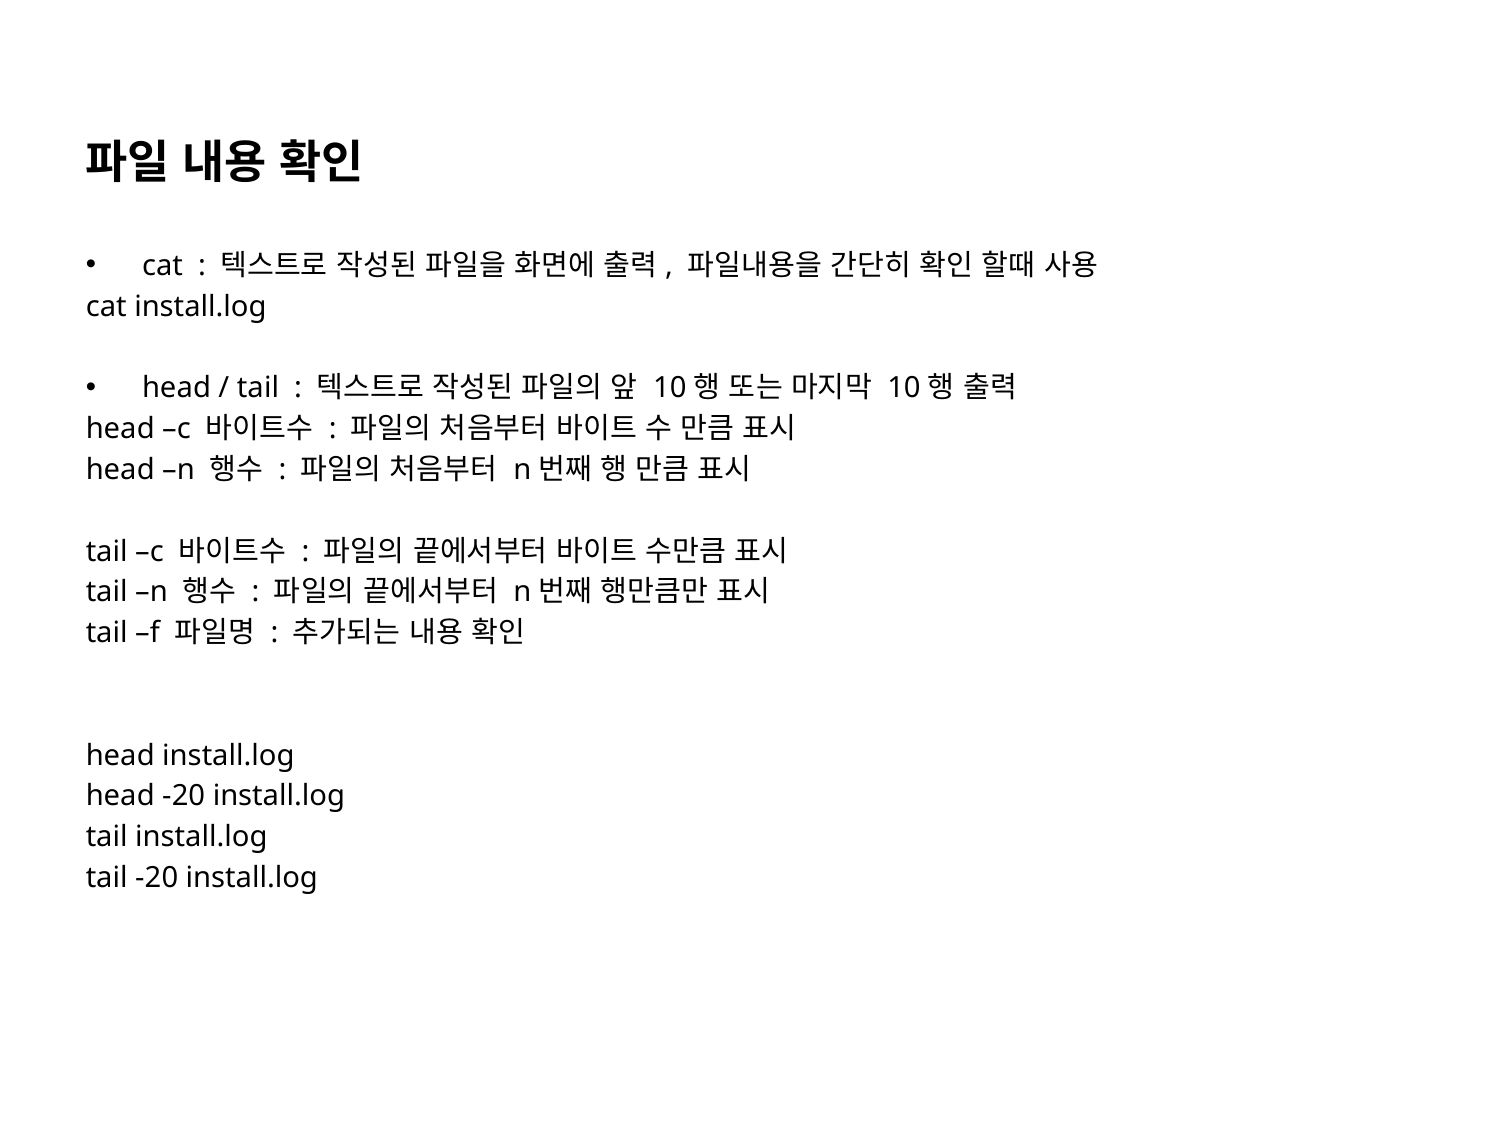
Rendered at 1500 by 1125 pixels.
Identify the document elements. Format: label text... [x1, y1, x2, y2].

text_box 파일 내용 확인 cat : 텍스트로 작성된 파일을 화면에 출력, 파일내용을 간단히 확인 할때 사용 cat install.log head / tail : 텍스트로 작성된 파일의 앞 10행 또는 마지막 10행 출력 head –c 바이트수 : 파일의 처음부터 바이트 수 만큼 표시 head –n 행수 : 파일의 처음부터 n번째 행 만큼 표시 tail –c 바이트수 : 파일의 끝에서부터 바이트 수만큼 표시 tail –n 행수 : 파일의 끝에서부터 n번째 행만큼만 표시 tail –f 파일명 : 추가되는 내용 확인 head install.log head -20 install.log tail install.log tail -20 install.log [70, 125, 1424, 1071]
